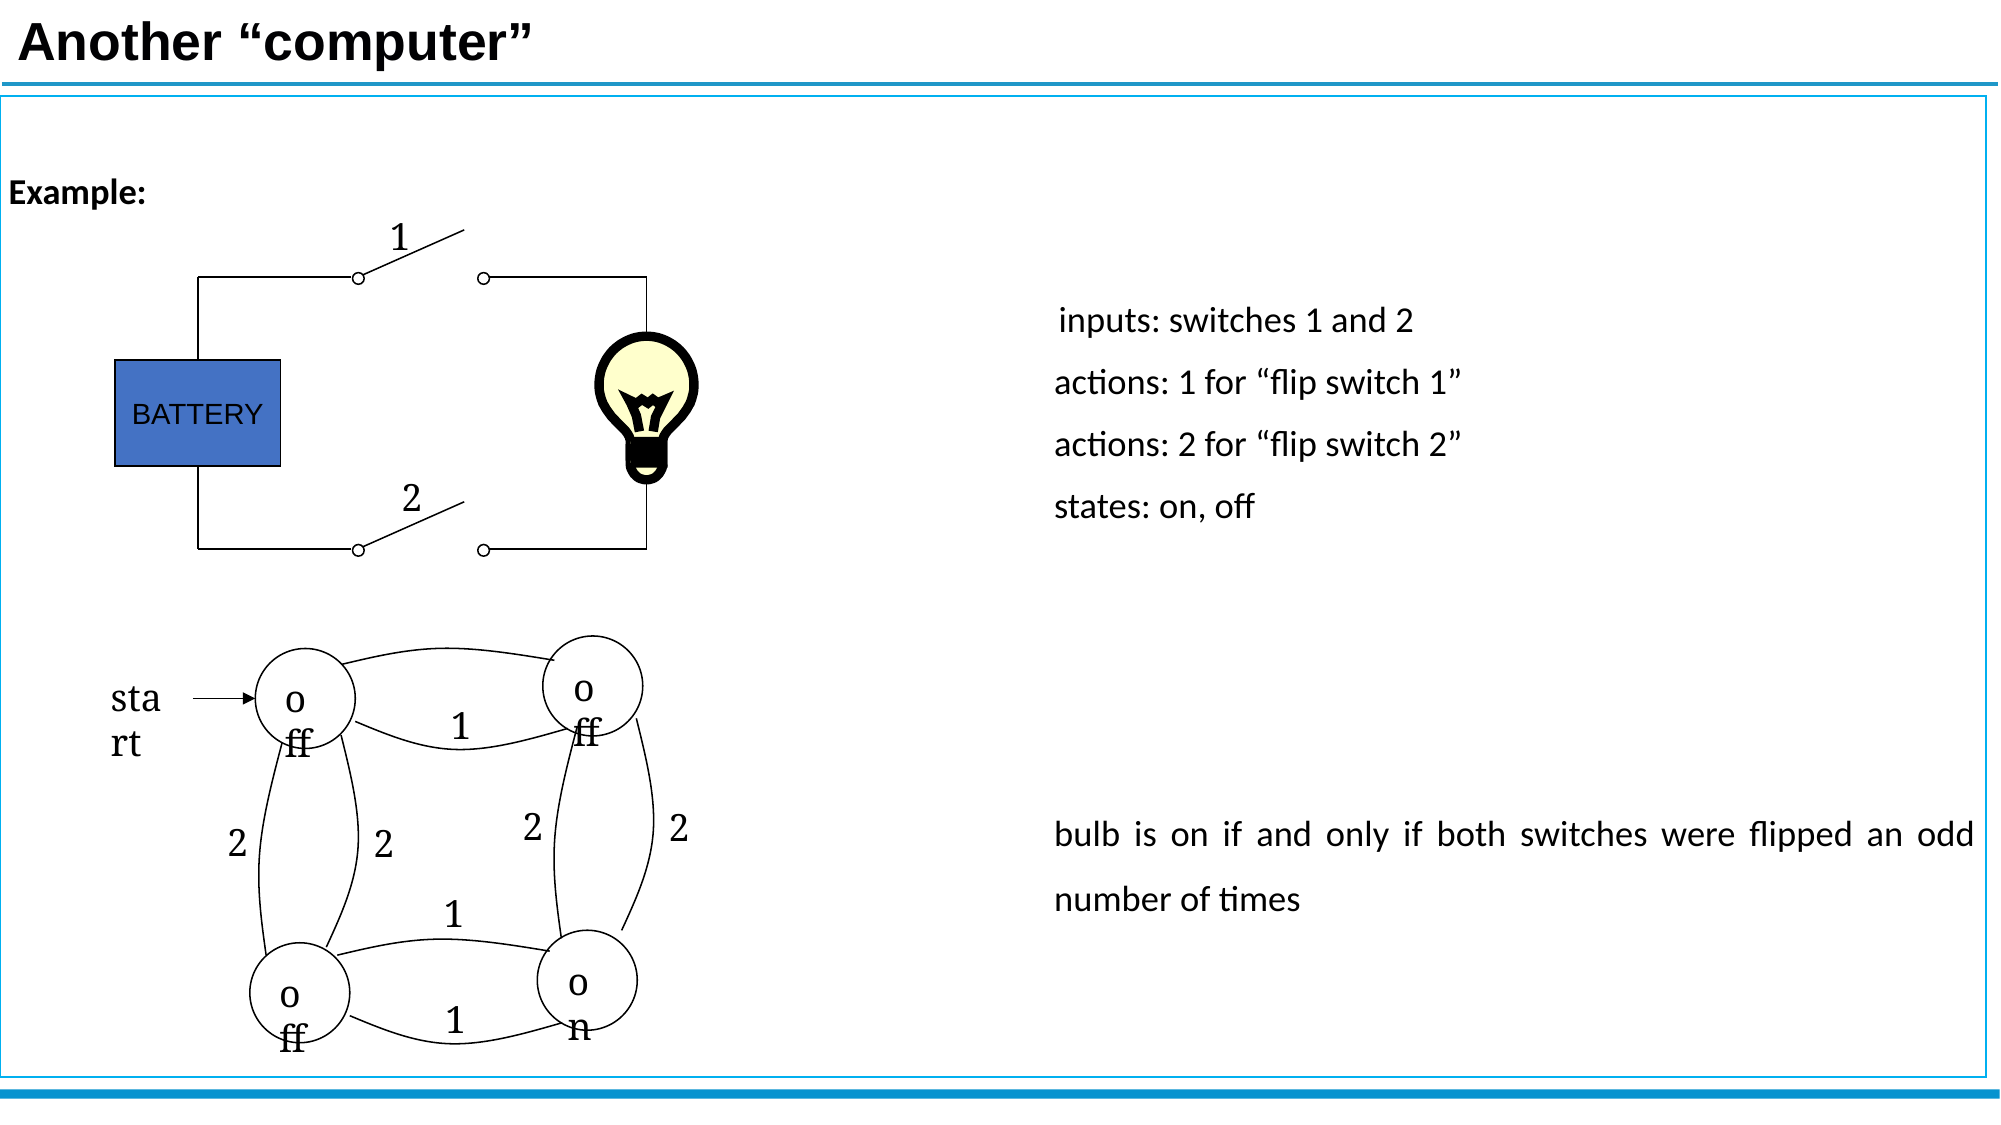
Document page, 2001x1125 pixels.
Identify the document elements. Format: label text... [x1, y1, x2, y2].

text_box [95, 635, 702, 1050]
text_box Another “computer” [14, 7, 1198, 72]
text_box [0, 1089, 2000, 1099]
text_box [114, 204, 695, 557]
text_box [0, 95, 1986, 1078]
